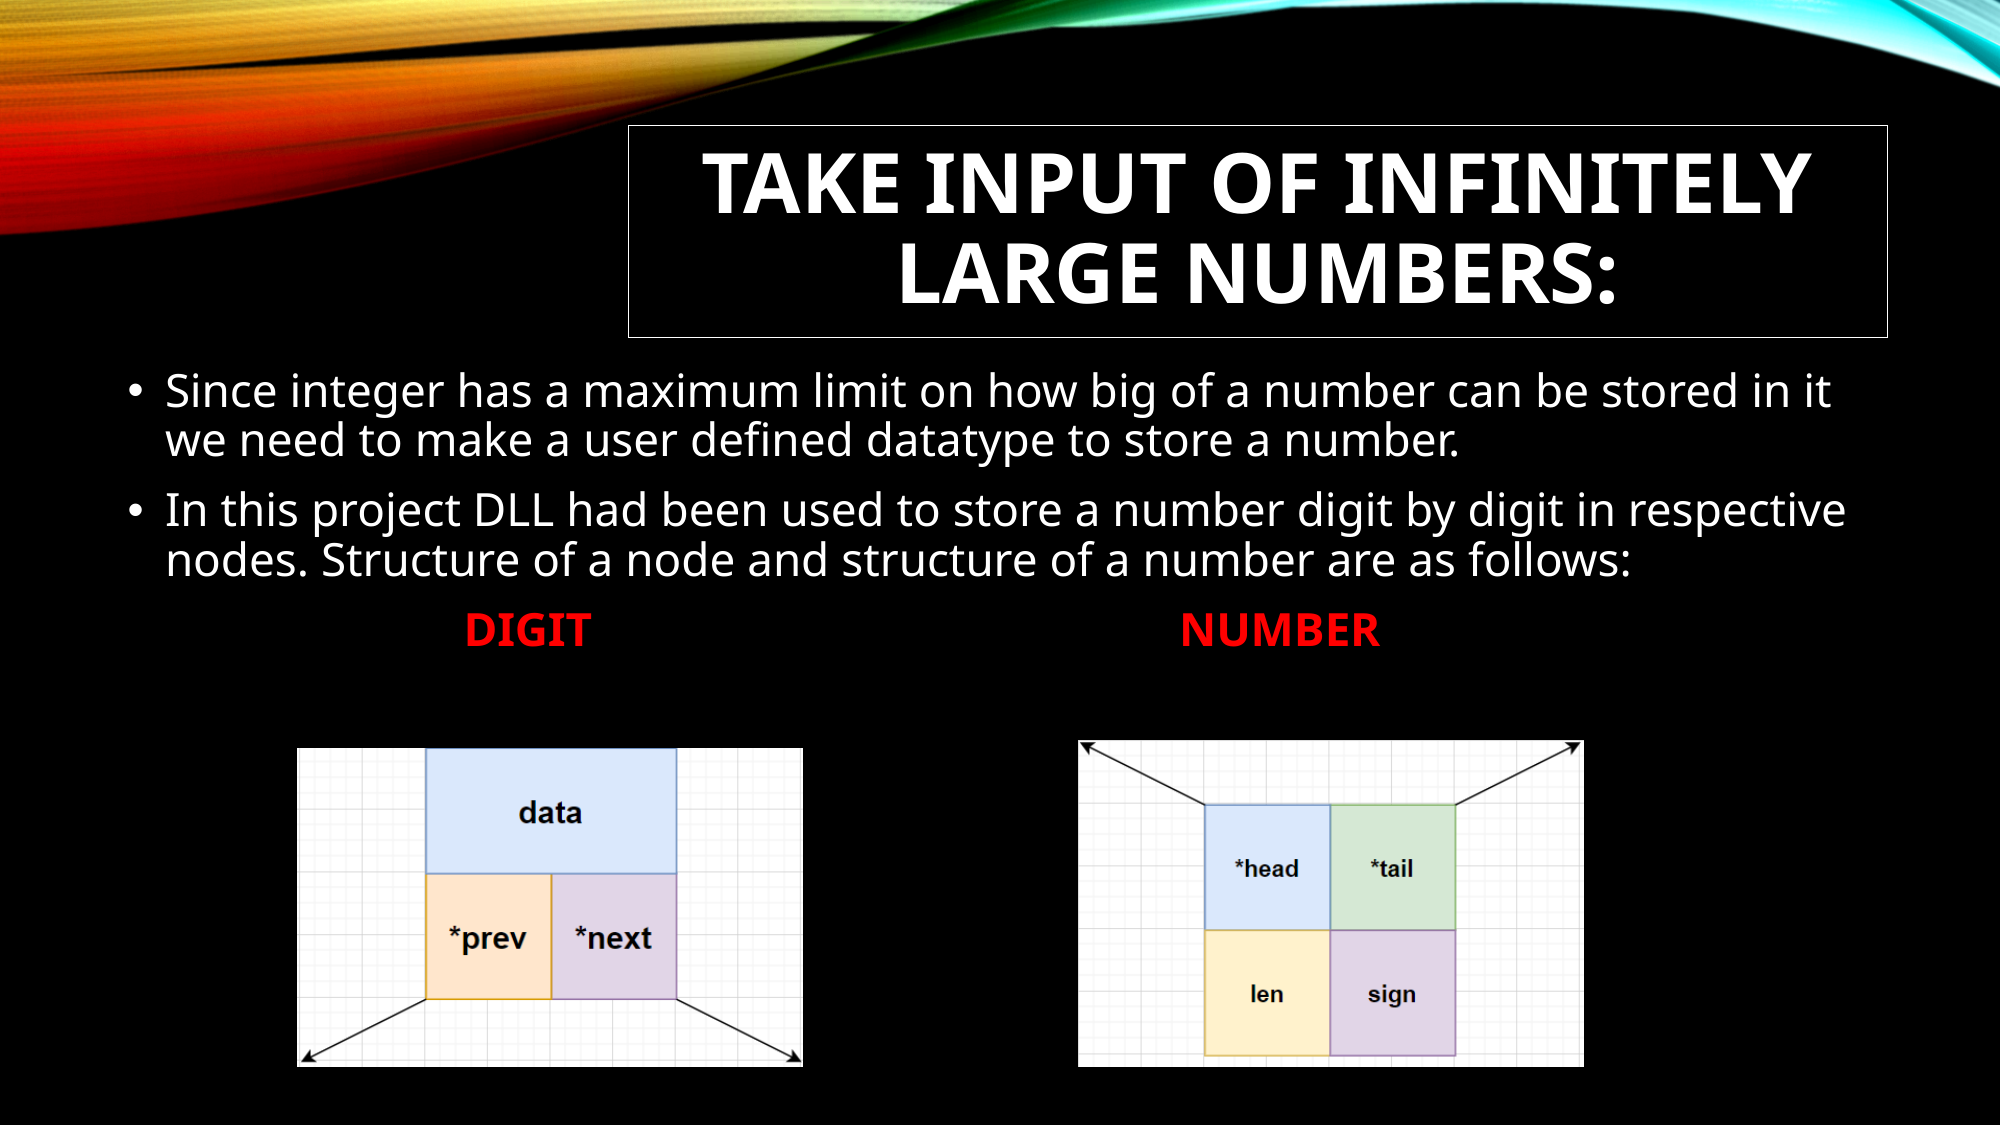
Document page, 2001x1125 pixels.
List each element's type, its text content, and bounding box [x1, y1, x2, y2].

list Since integer has a maximum limit on how big of a number can be stored in it we need to make a user defined datatype to store a number. In this project DLL had been used to store a number digit by digit in respective nodes. Structure of a node and structure of a number are as follows: DIGIT NUMBER [112, 360, 1888, 719]
picture [0, 0, 2000, 237]
title Take input of infinitely large numbers: [628, 125, 1888, 338]
picture [1078, 740, 1585, 1067]
picture [297, 748, 803, 1067]
